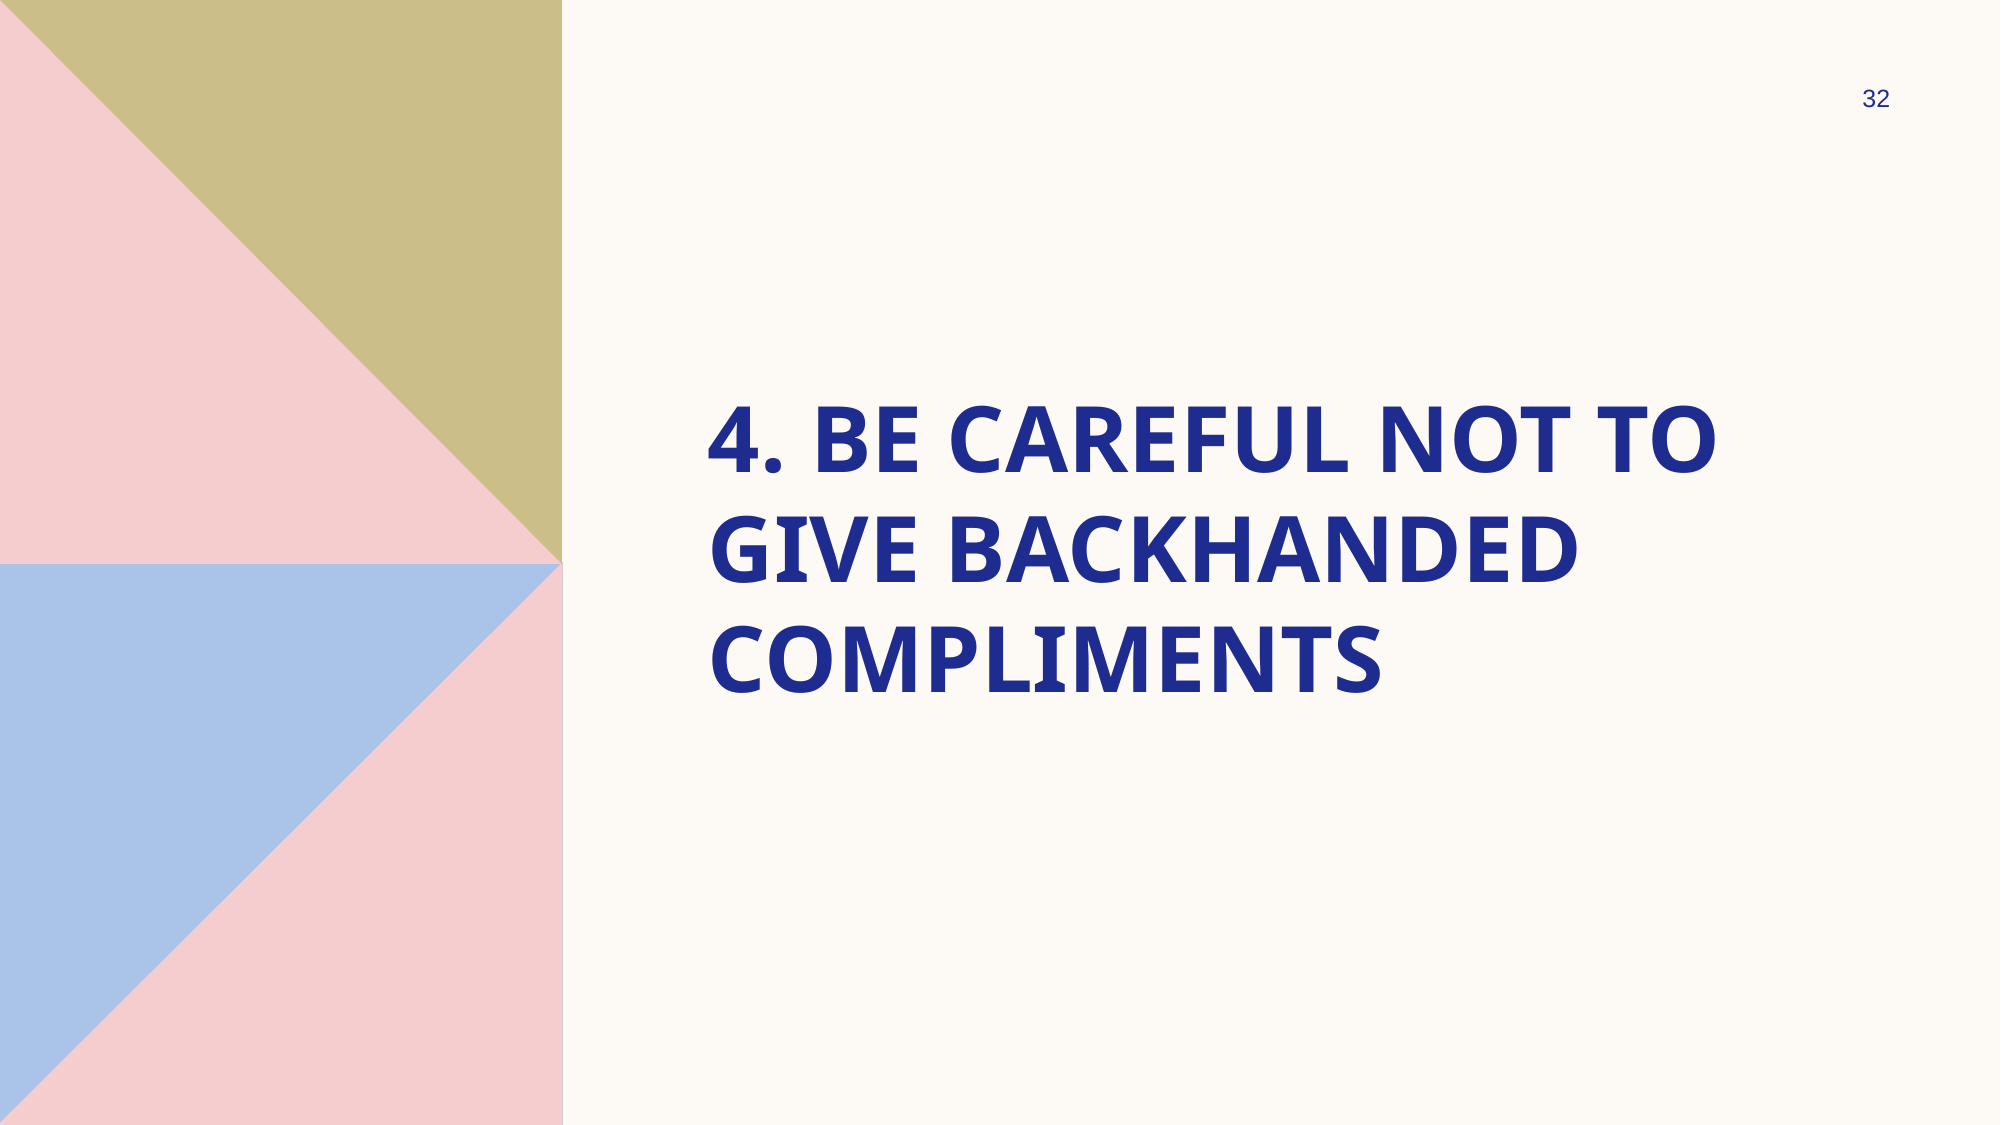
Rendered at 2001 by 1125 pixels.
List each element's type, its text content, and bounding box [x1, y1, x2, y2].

title 4. Be careful not to give backhanded compliments [693, 373, 1803, 500]
slide_number 32 [1795, 75, 1958, 120]
